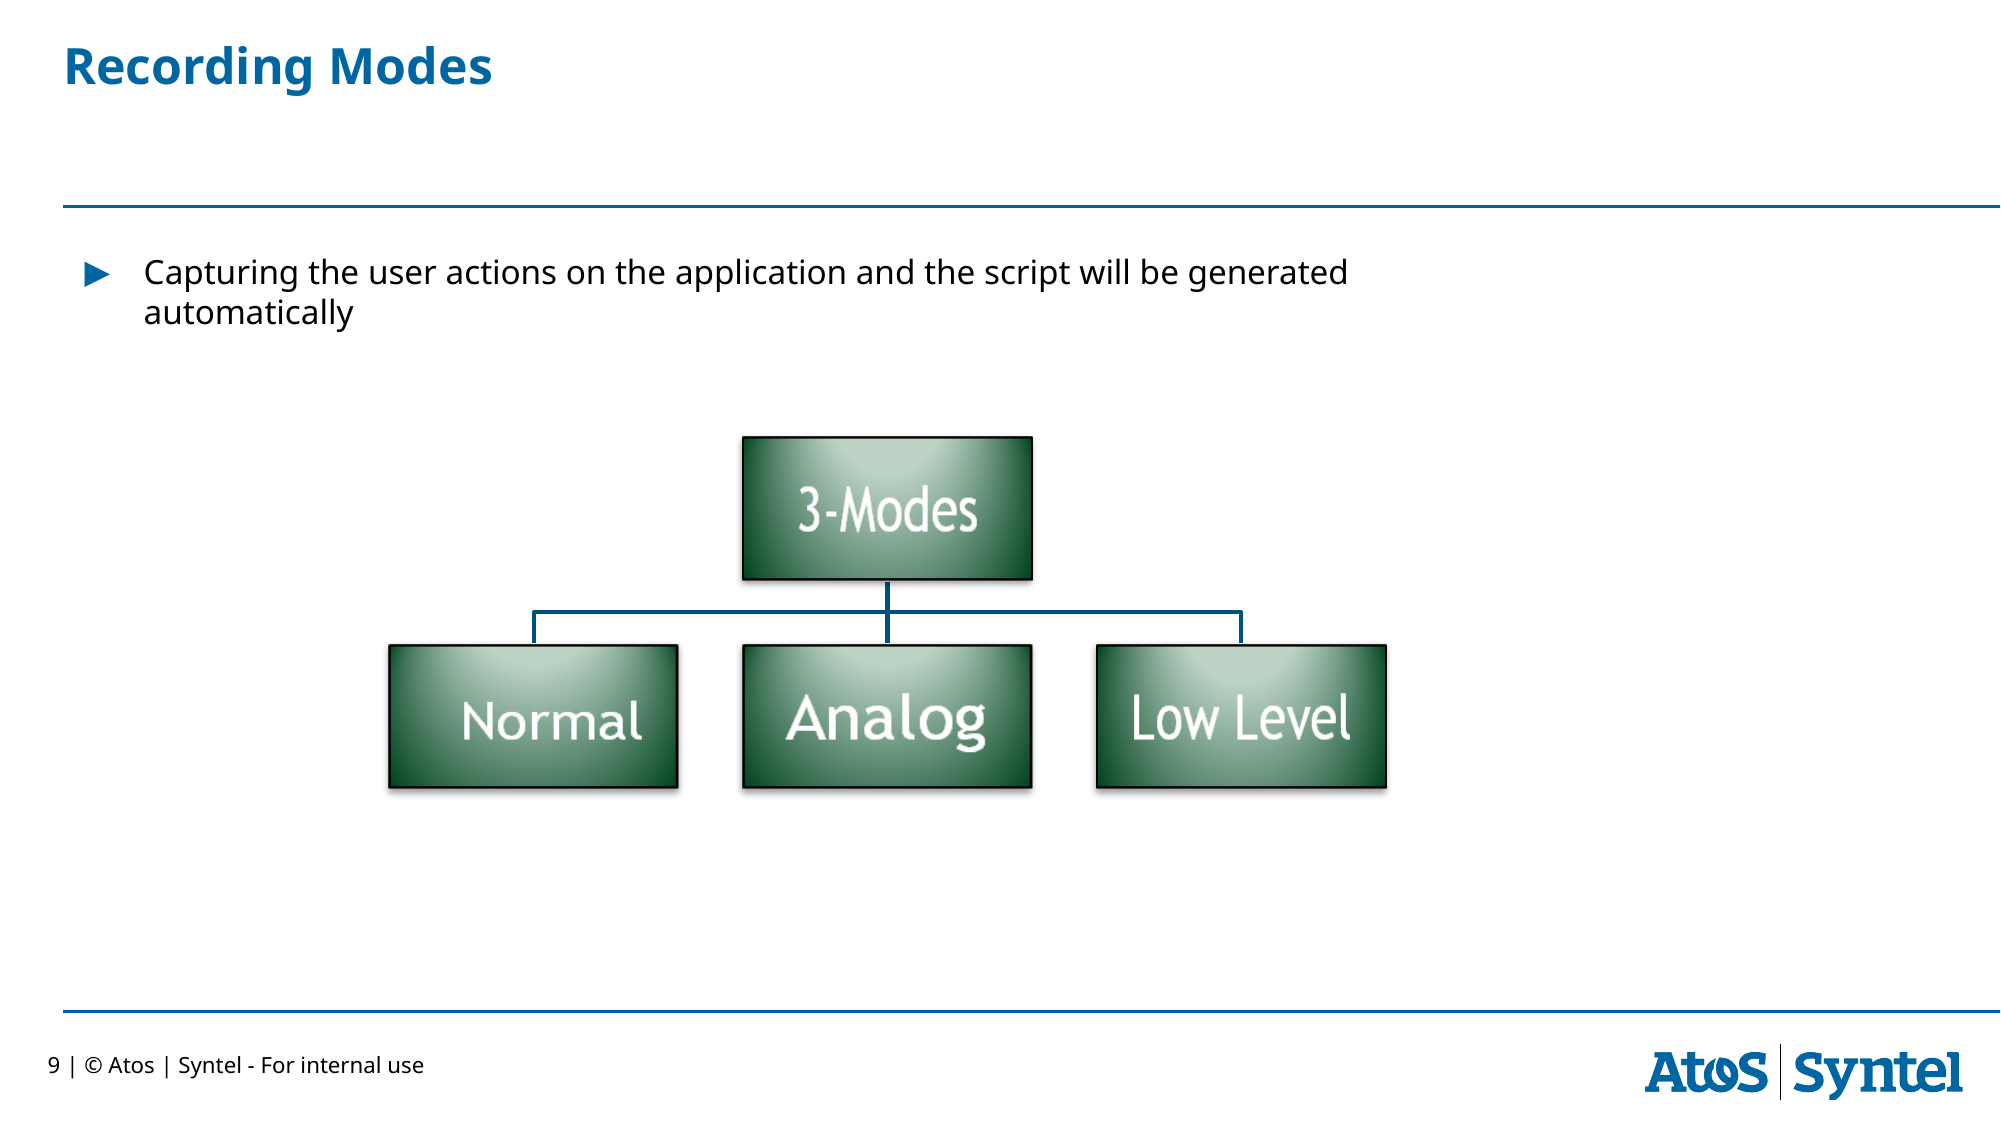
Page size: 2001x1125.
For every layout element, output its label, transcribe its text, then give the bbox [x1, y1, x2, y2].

title Recording Modes [63, 26, 1961, 151]
list Capturing the user actions on the application and the script will be generated automatically [84, 202, 1548, 1103]
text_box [387, 399, 1388, 826]
